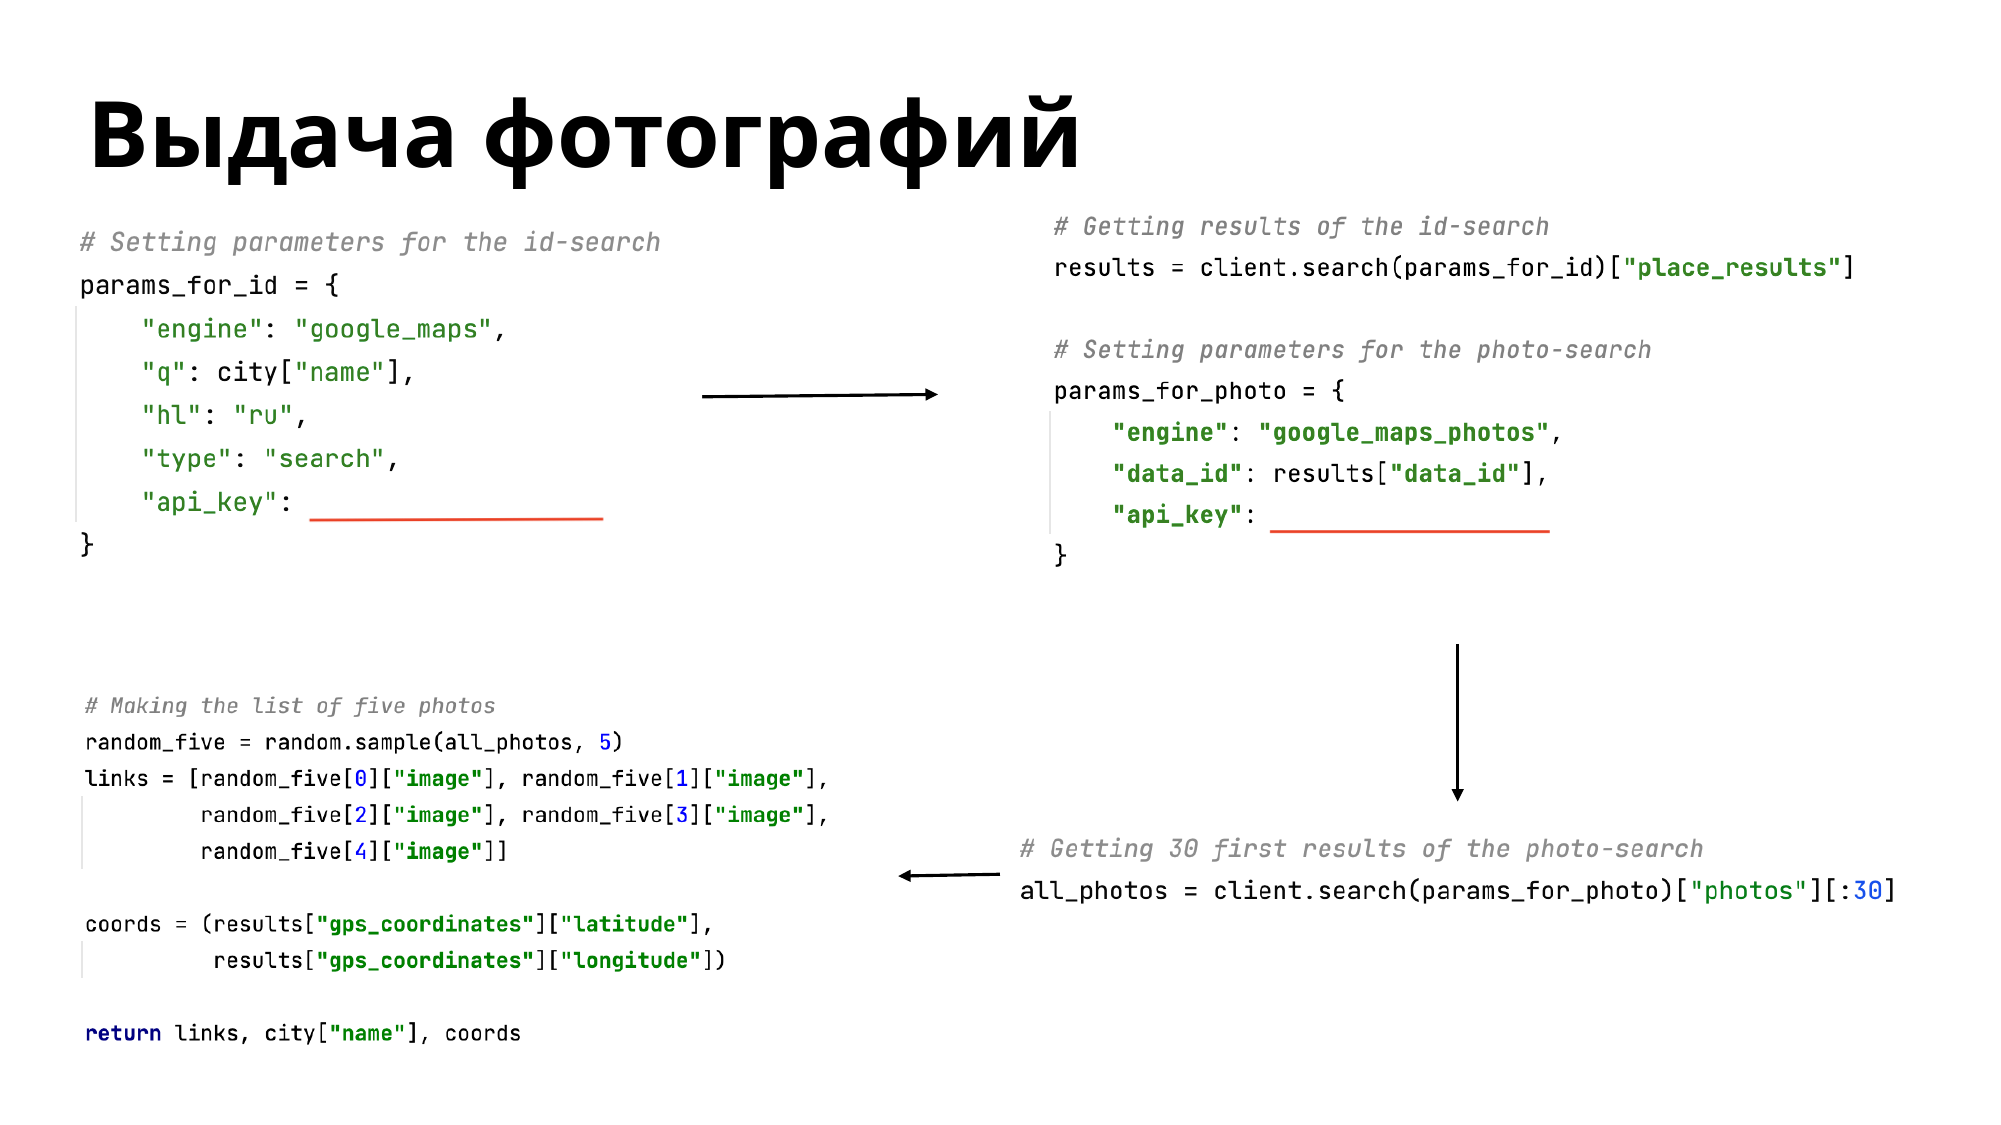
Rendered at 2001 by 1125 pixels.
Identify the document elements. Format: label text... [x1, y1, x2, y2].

picture [55, 219, 703, 575]
picture [1013, 828, 1902, 920]
picture [74, 688, 850, 1060]
picture [1033, 206, 1883, 588]
title Выдача фотографий [72, 71, 1209, 204]
